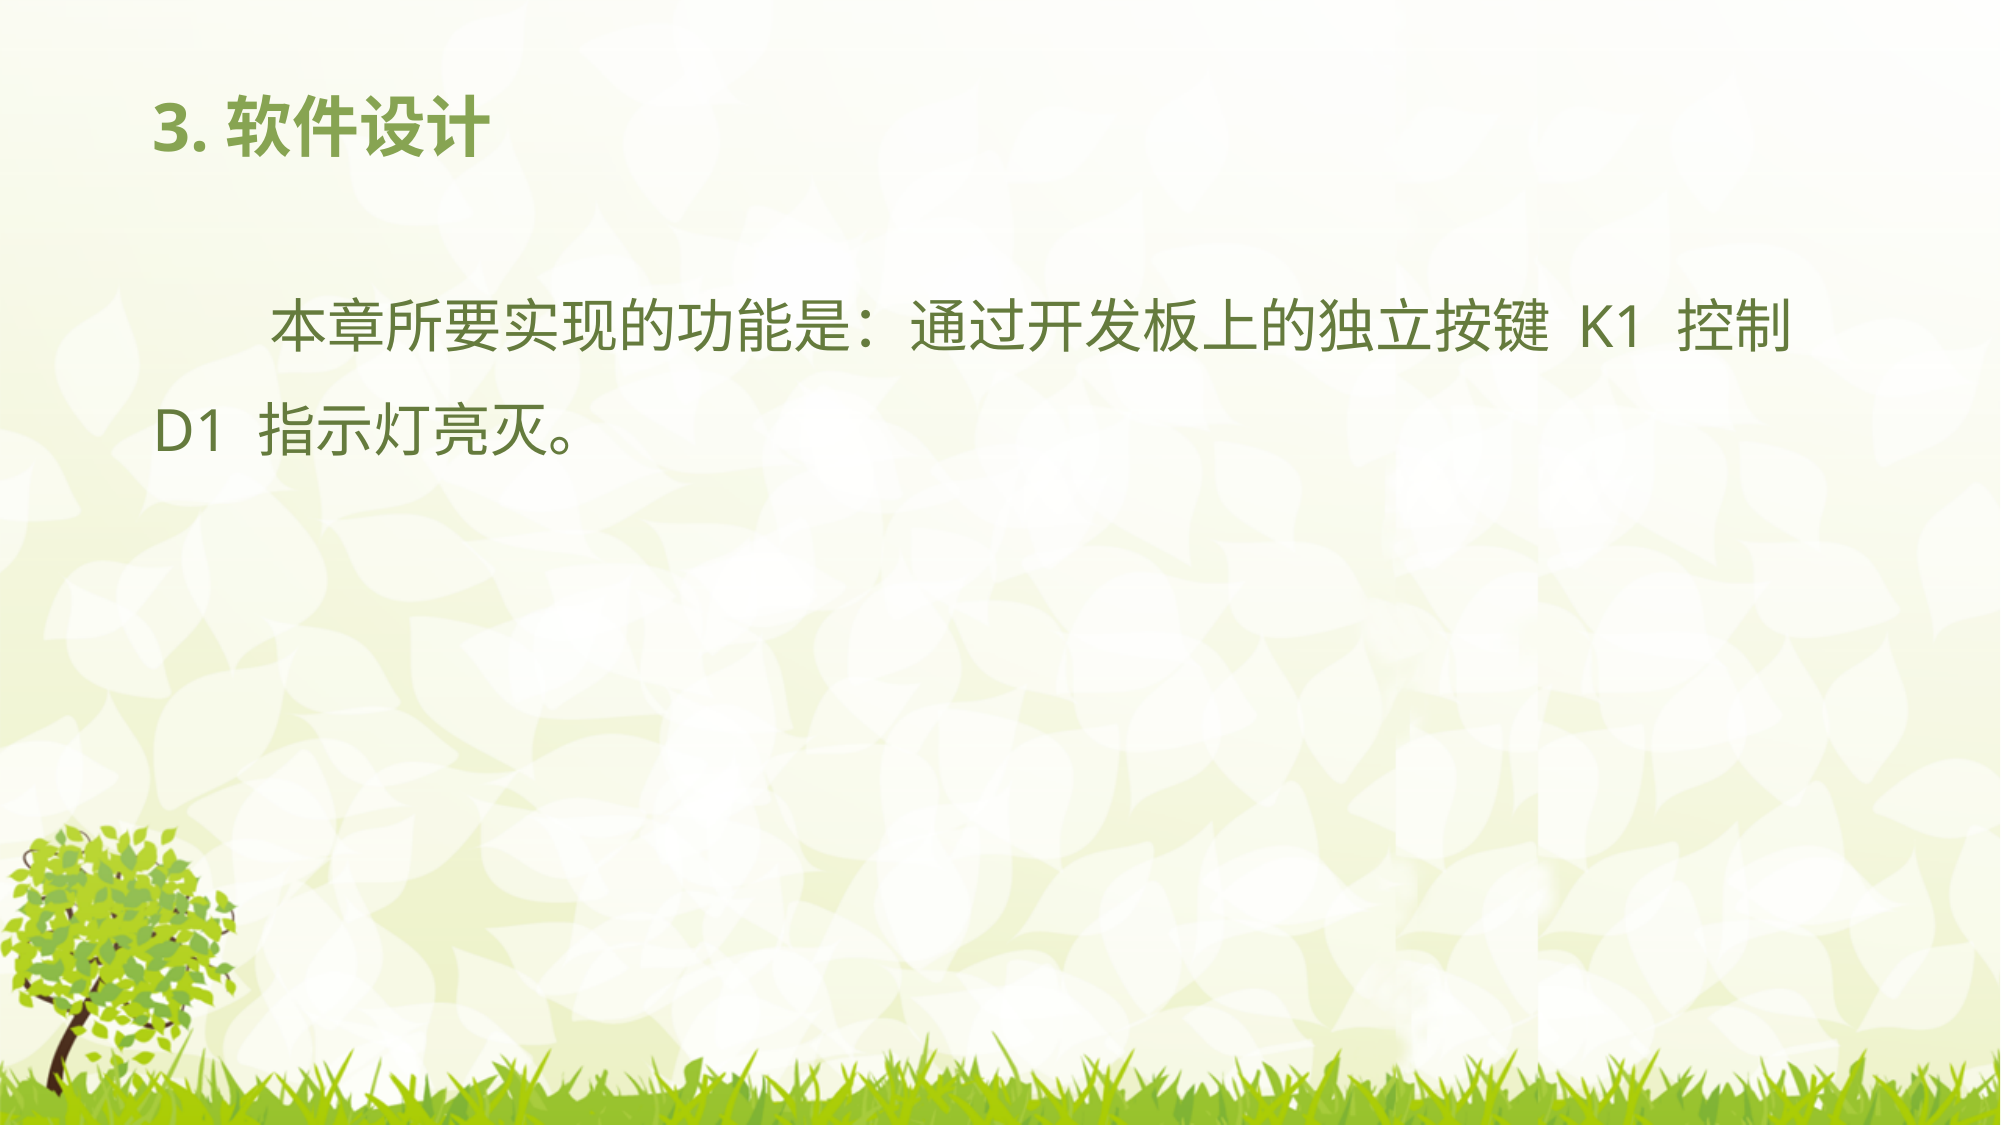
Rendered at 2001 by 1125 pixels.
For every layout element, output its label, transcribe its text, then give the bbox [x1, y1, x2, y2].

picture [0, 0, 2001, 1125]
title 3.软件设计 [137, 59, 1863, 200]
list 本章所要实现的功能是：通过开发板上的独立按键 K1 控制 D1 指示灯亮灭。 [137, 246, 1863, 1041]
